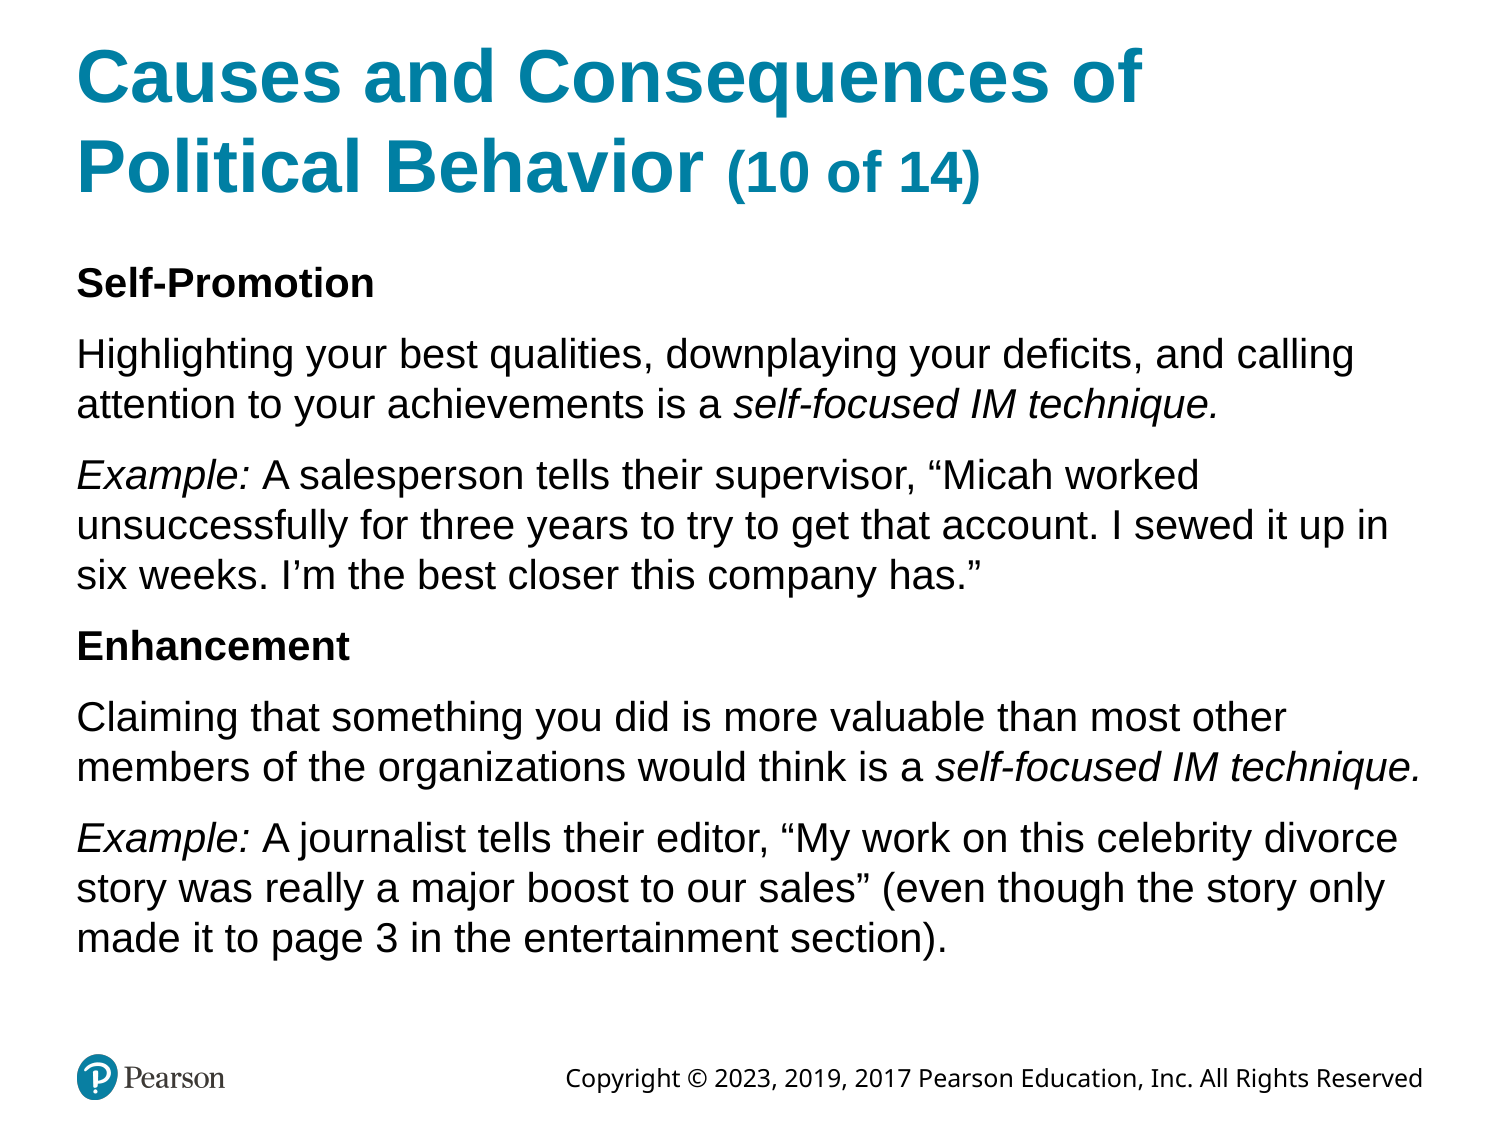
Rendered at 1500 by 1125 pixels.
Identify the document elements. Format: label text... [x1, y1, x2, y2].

picture [85, 1063, 110, 1087]
picture [77, 1054, 92, 1069]
title Causes and Consequences of Political Behavior (10 of 14) [76, 23, 1425, 212]
picture [77, 1087, 88, 1100]
picture [102, 1054, 225, 1100]
list Self-Promotion Highlighting your best qualities, downplaying your deficits, and calling attention to your achievements is a self-focused IM technique. Example: A salesperson tells their supervisor, “Micah worked unsuccessfully for three years to try to get that account. I sewed it up in six weeks. I’m the best closer this company has.” Enhancement Claiming that something you did is more valuable than most other members of the organizations would think is a self-focused IM technique. Example: A journalist tells their editor, “My work on this celebrity divorce story was really a major boost to our sales” (even though the story only made it to page 3 in the entertainment section). [76, 253, 1425, 964]
